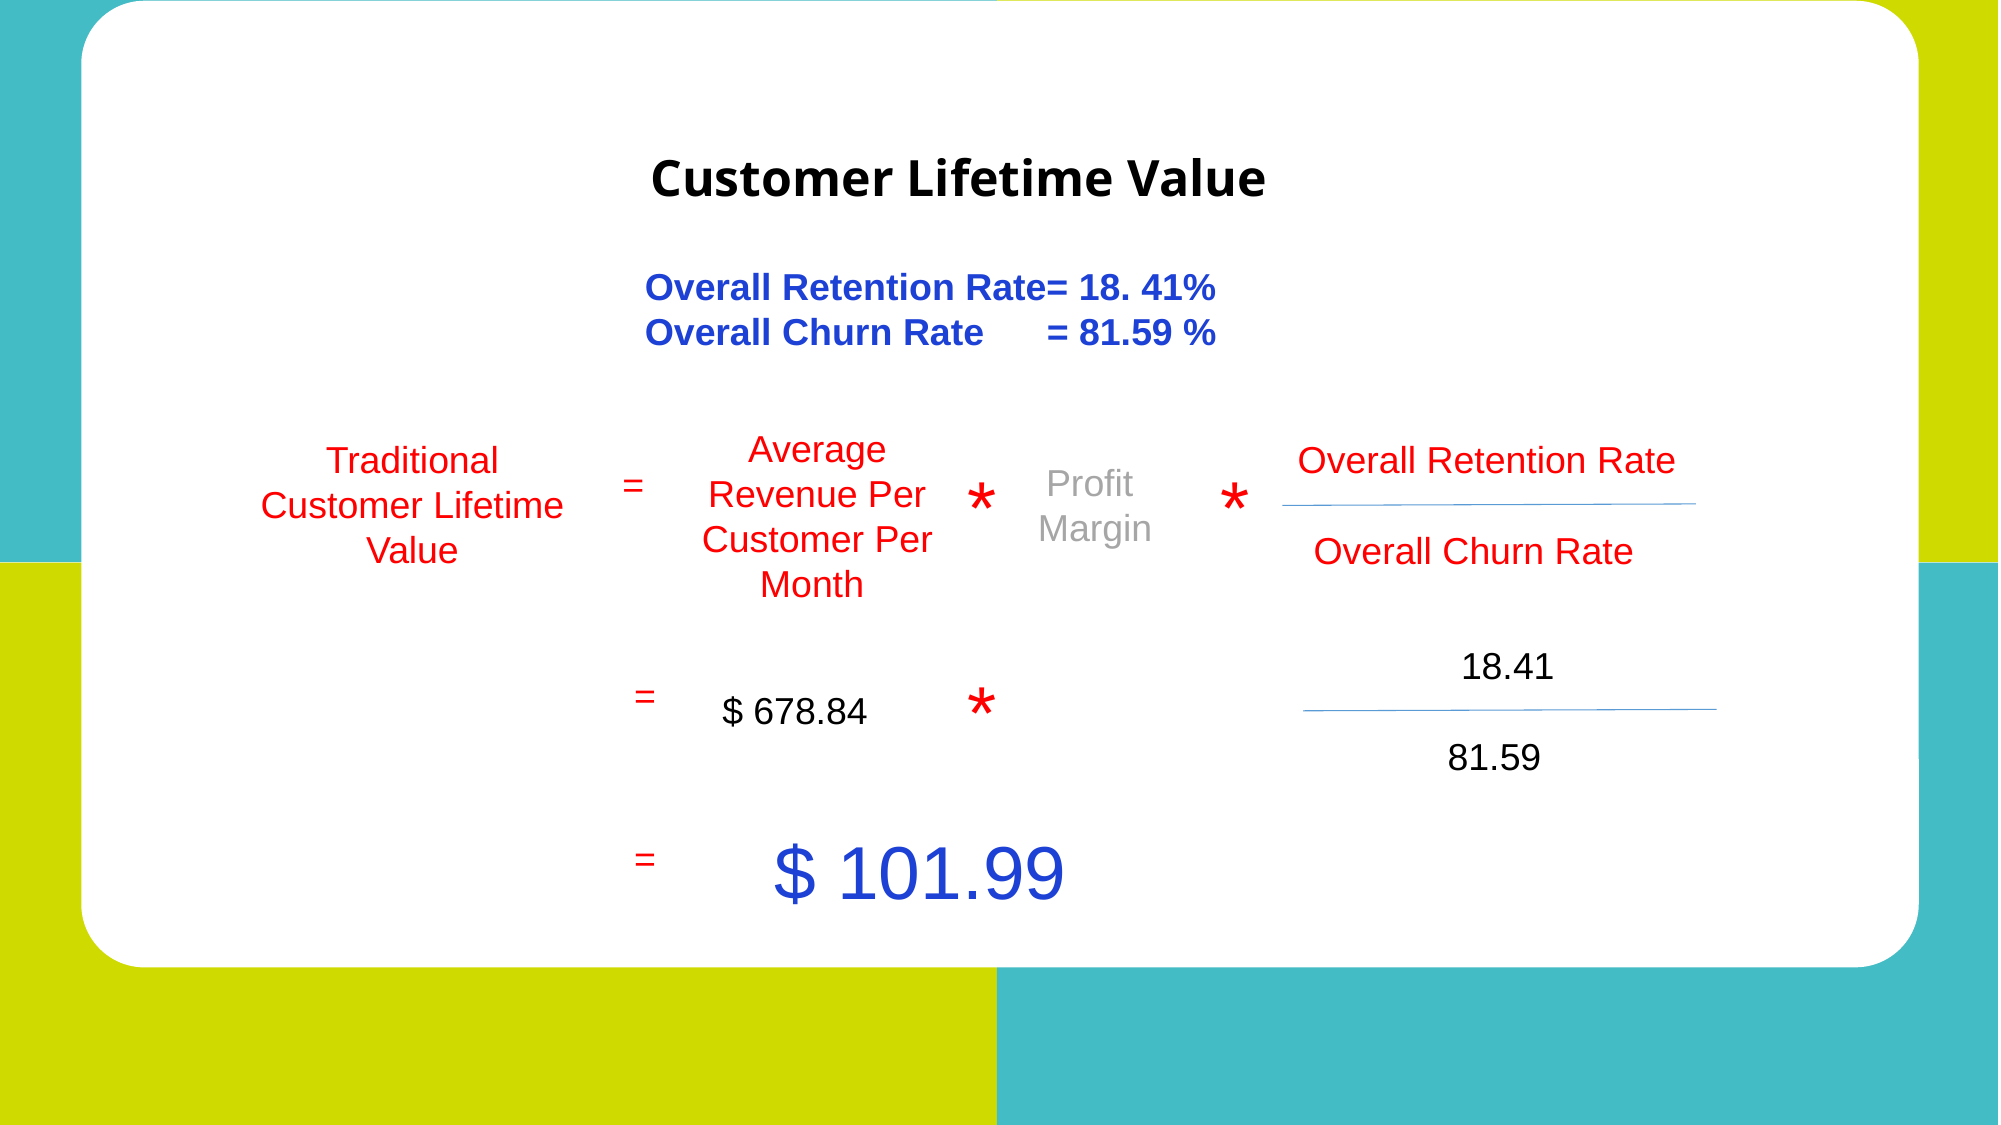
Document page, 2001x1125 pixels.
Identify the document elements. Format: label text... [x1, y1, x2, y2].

text_box Average Revenue Per Customer Per Month [666, 417, 969, 613]
text_box Customer Lifetime Value [187, 138, 1731, 214]
text_box * [1187, 451, 1283, 557]
text_box Overall Retention Rate [1282, 428, 1692, 489]
text_box Traditional Customer Lifetime Value [236, 428, 589, 579]
text_box [0, 0, 131, 562]
text_box [1869, 0, 1999, 562]
text_box $ 678.84 [707, 679, 934, 740]
text_box = [597, 827, 681, 887]
text_box = [585, 453, 666, 514]
text_box Overall Retention Rate= 18. 41% Overall Churn Rate = 81.59 % [630, 255, 1247, 361]
text_box [0, 562, 996, 1125]
text_box 81.59 [1289, 725, 1699, 785]
text_box = [597, 664, 693, 725]
text_box * [934, 451, 944, 557]
text_box $ 101.99 [681, 816, 1161, 922]
text_box [996, 562, 1999, 1125]
text_box 18.41 [1303, 634, 1713, 695]
text_box 678.84 [80, 0, 1920, 969]
text_box Profit Margin [944, 451, 1187, 557]
text_box Overall Churn Rate [1268, 519, 1679, 580]
text_box * [934, 656, 1030, 762]
